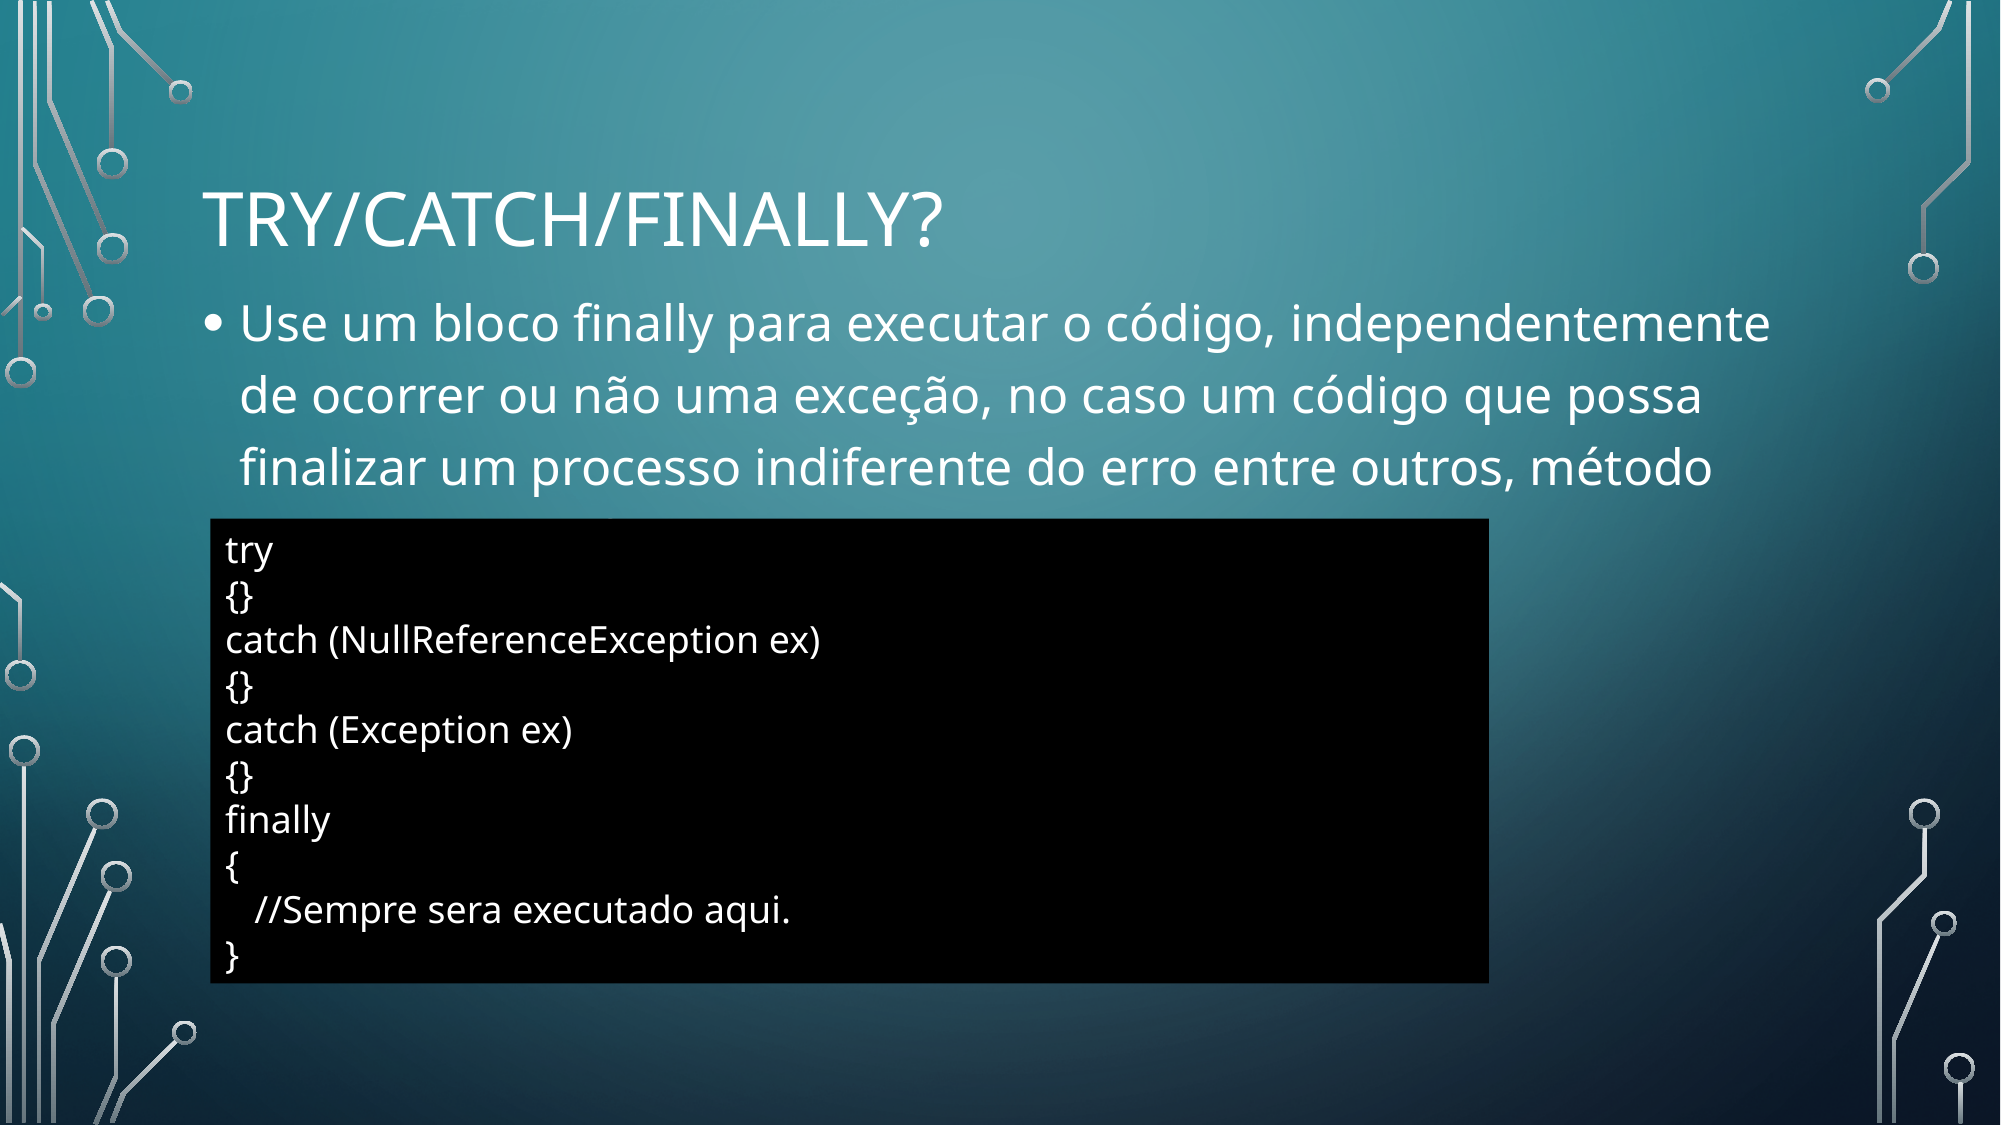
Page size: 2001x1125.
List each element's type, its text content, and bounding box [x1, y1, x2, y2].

text_box try {} catch (NullReferenceException ex) {} catch (Exception ex) {} finally { //Sempre sera executado aqui. } [210, 518, 1490, 984]
list Use um bloco finally para executar o código, independentemente de ocorrer ou não uma exceção, no caso um código que possa finalizar um processo indiferente do erro entre outros, método que realmente finaliza a conexão. [187, 272, 1813, 853]
title TRY/CATCH/FINALLY? [187, 101, 1813, 272]
